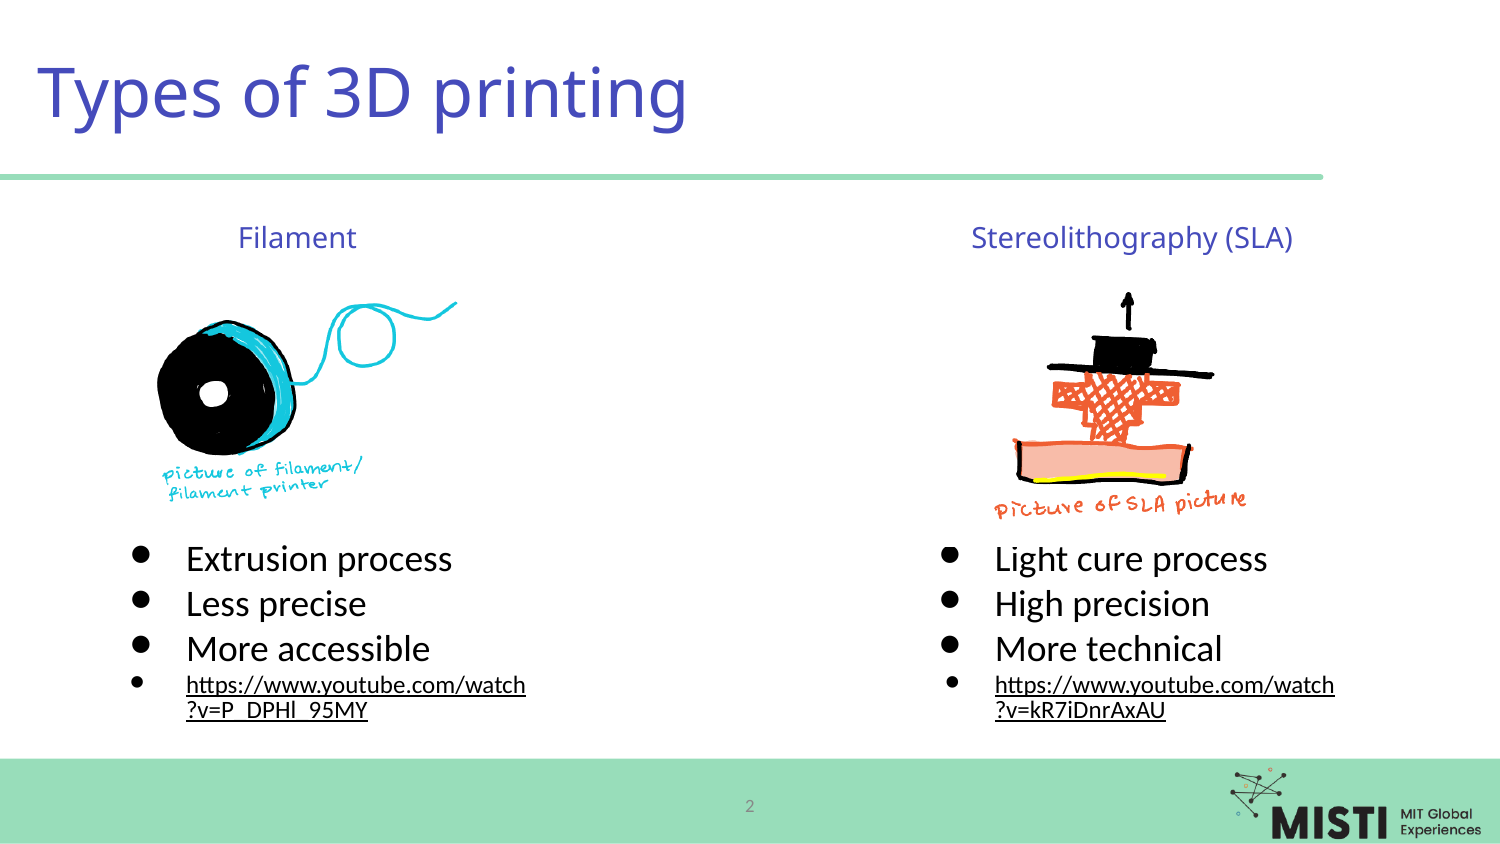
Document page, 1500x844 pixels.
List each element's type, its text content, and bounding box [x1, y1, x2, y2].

text_box Light cure process High precision More technical https://www.youtube.com/watch?v=kR7iDnrAxAU [904, 518, 1360, 744]
text_box Filament [95, 204, 499, 270]
text_box Extrusion process Less precise More accessible https://www.youtube.com/watch?v=P_DPHl_95MY [95, 518, 551, 759]
picture [931, 262, 1277, 547]
text_box [0, 758, 1213, 844]
picture [111, 274, 484, 518]
slide_number 2 [581, 782, 919, 827]
picture [1215, 758, 1500, 844]
title Types of 3D printing [26, 14, 1321, 174]
text_box Stereolithography (SLA) [918, 204, 1346, 270]
